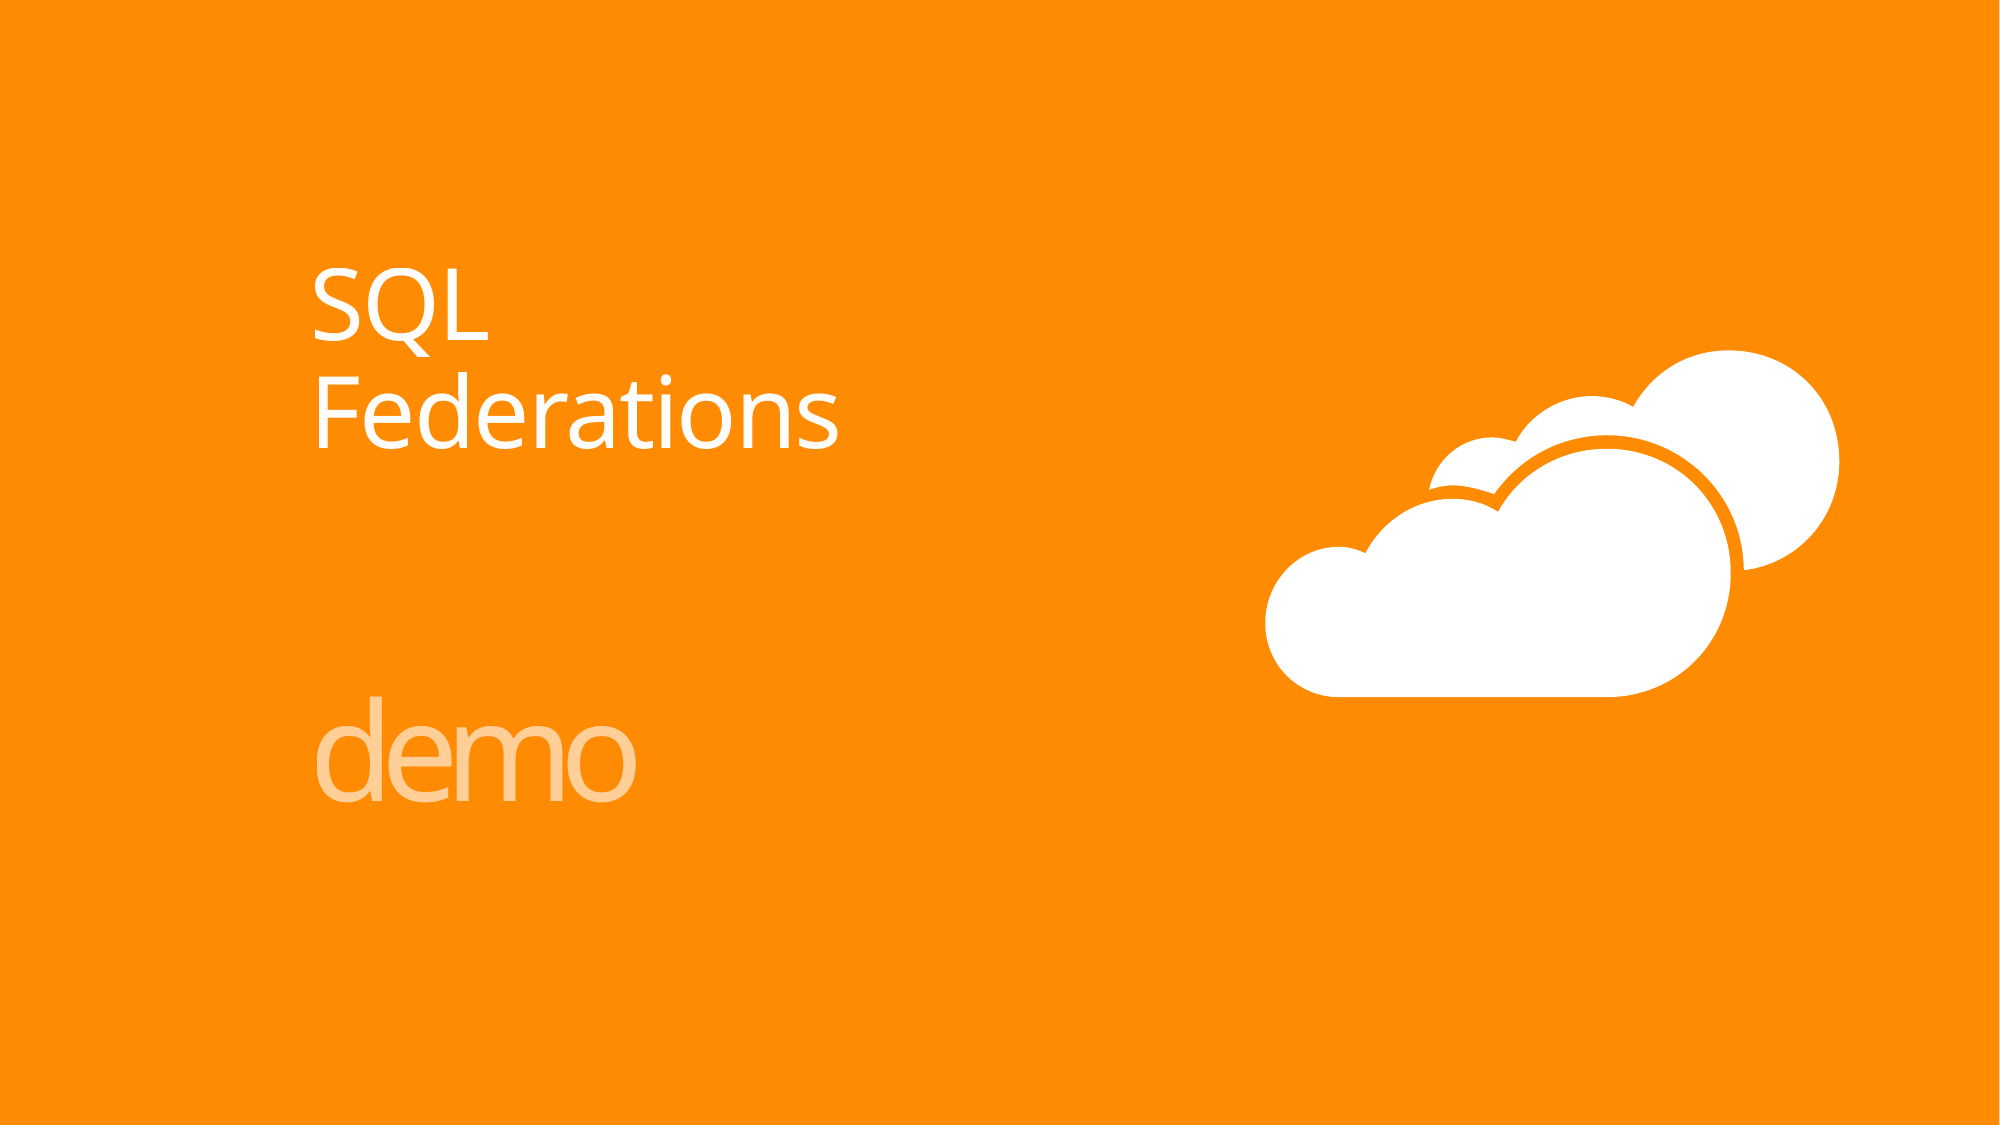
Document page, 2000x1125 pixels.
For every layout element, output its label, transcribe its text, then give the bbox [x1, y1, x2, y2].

title SQL Federations [309, 237, 1000, 488]
list demo [309, 682, 1766, 892]
